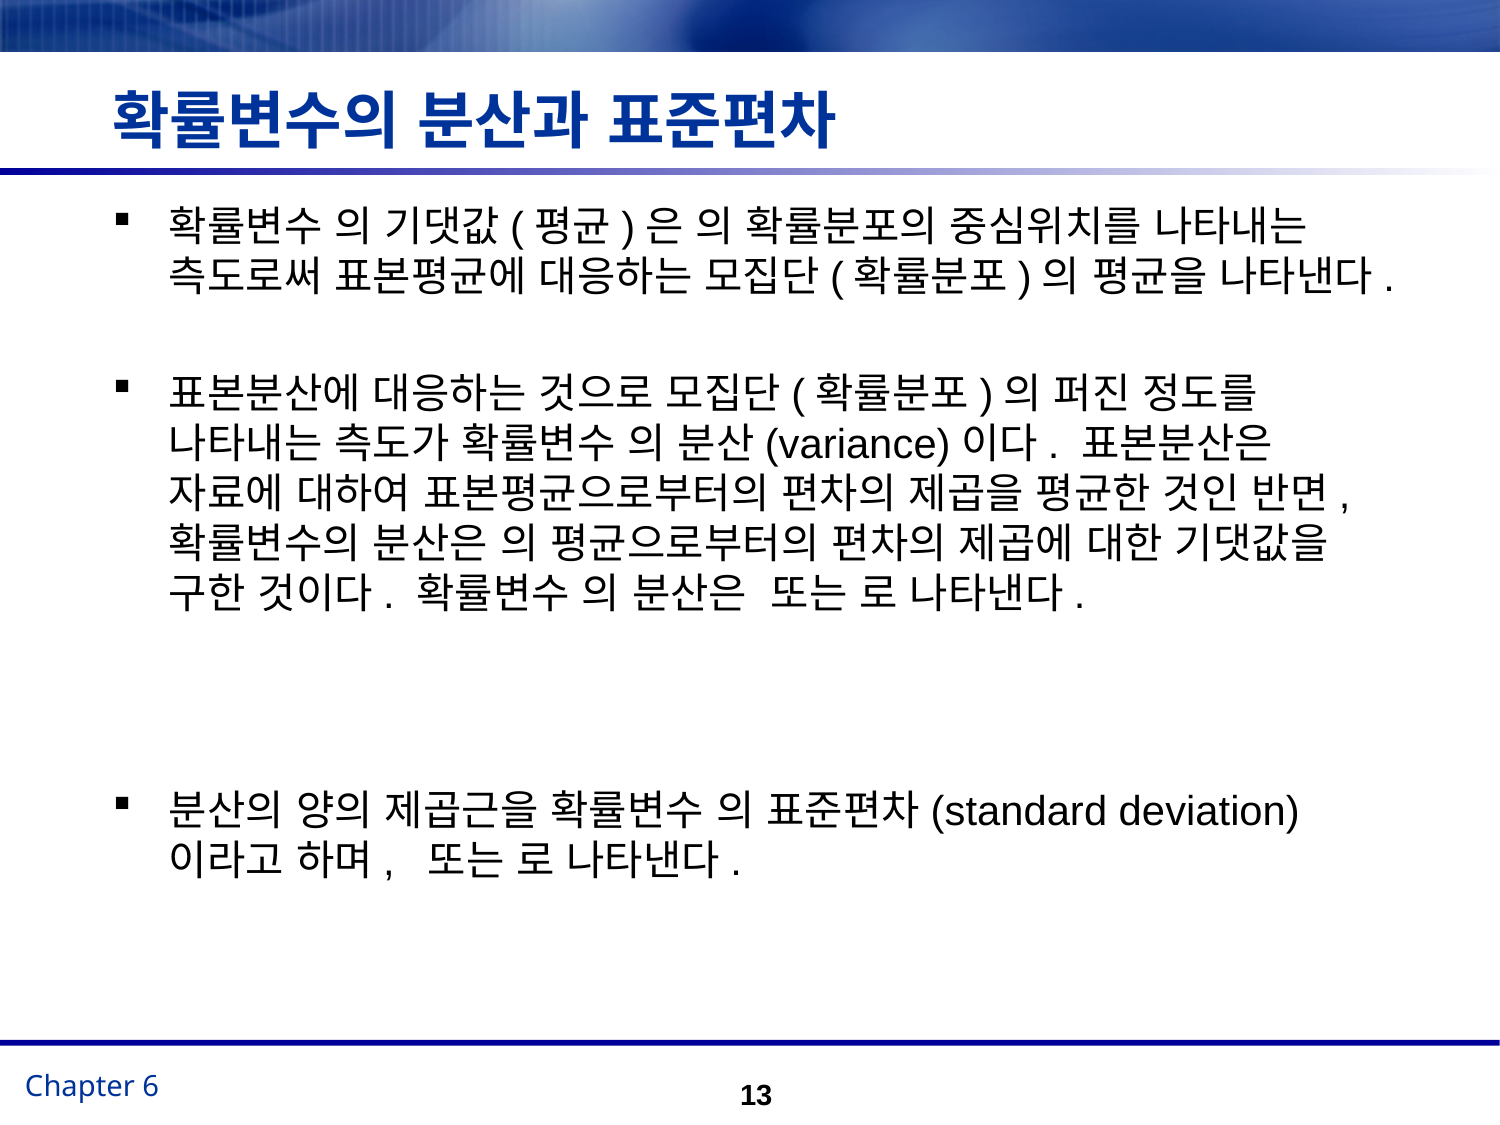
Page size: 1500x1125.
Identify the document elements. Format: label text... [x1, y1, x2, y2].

picture [0, 0, 1500, 52]
slide_number 13 [699, 1062, 788, 1125]
title 확률변수의 분산과 표준편차 [112, 75, 1500, 188]
